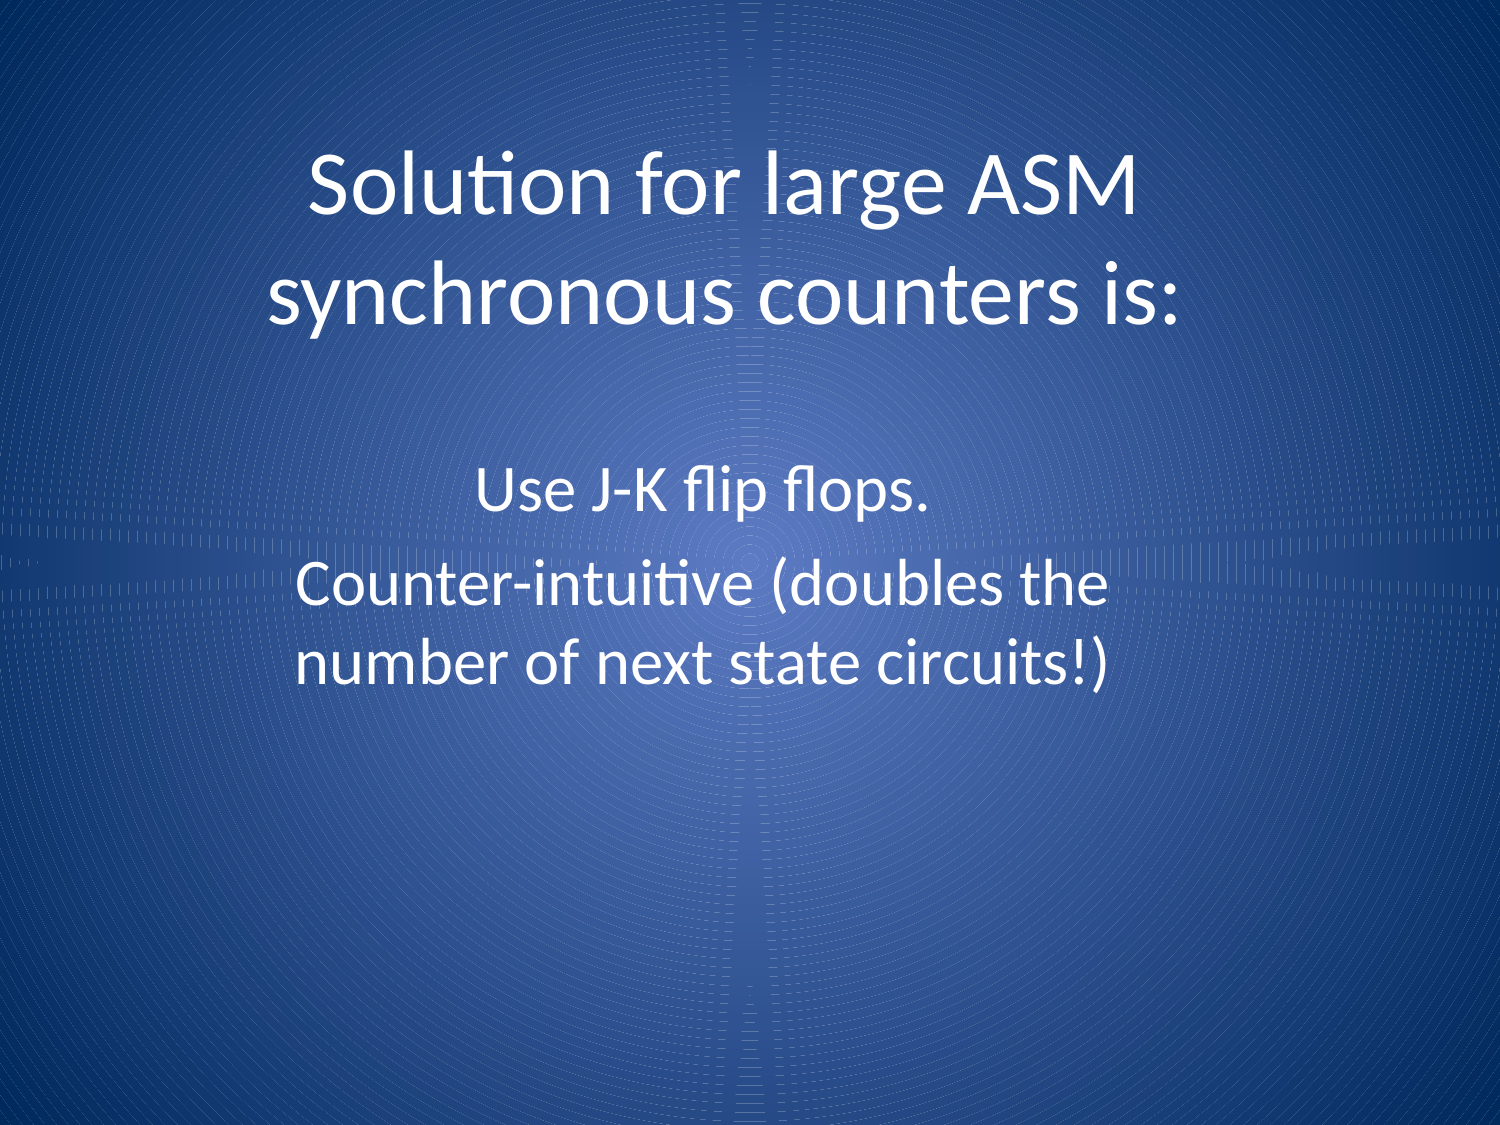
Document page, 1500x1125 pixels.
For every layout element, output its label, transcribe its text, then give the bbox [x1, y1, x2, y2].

title Solution for large ASM synchronous counters is: [87, 112, 1363, 354]
subtitle Use J-K flip flops. Counter-intuitive (doubles the number of next state circuits!) [225, 437, 1182, 725]
